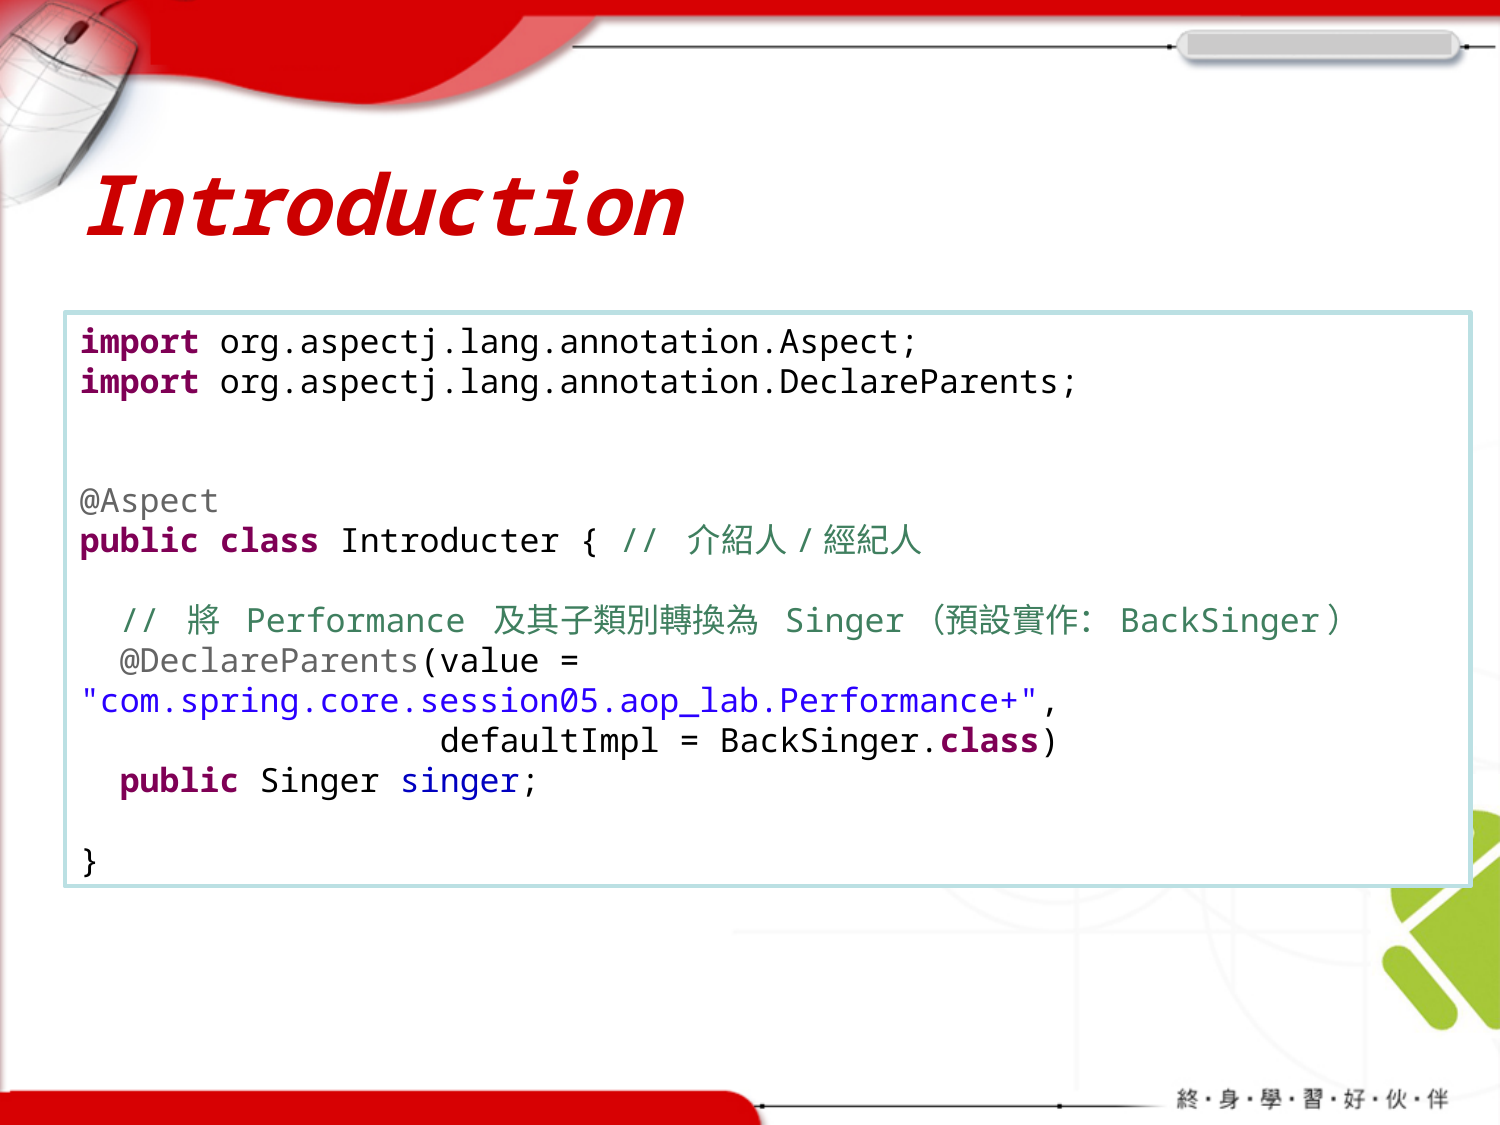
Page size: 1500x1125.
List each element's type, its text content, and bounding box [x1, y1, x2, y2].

text_box import org.aspectj.lang.annotation.Aspect; import org.aspectj.lang.annotation.DeclareParents; @Aspect public class Introducter { // 介紹人/經紀人 // 將 Performance 及其子類別轉換為 Singer（預設實作：BackSinger） @DeclareParents(value = "com.spring.core.session05.aop_lab.Performance+", defaultImpl = BackSinger.class) public Singer singer; } [64, 312, 1471, 887]
title Introduction [64, 137, 1415, 268]
picture [0, 0, 1500, 1125]
